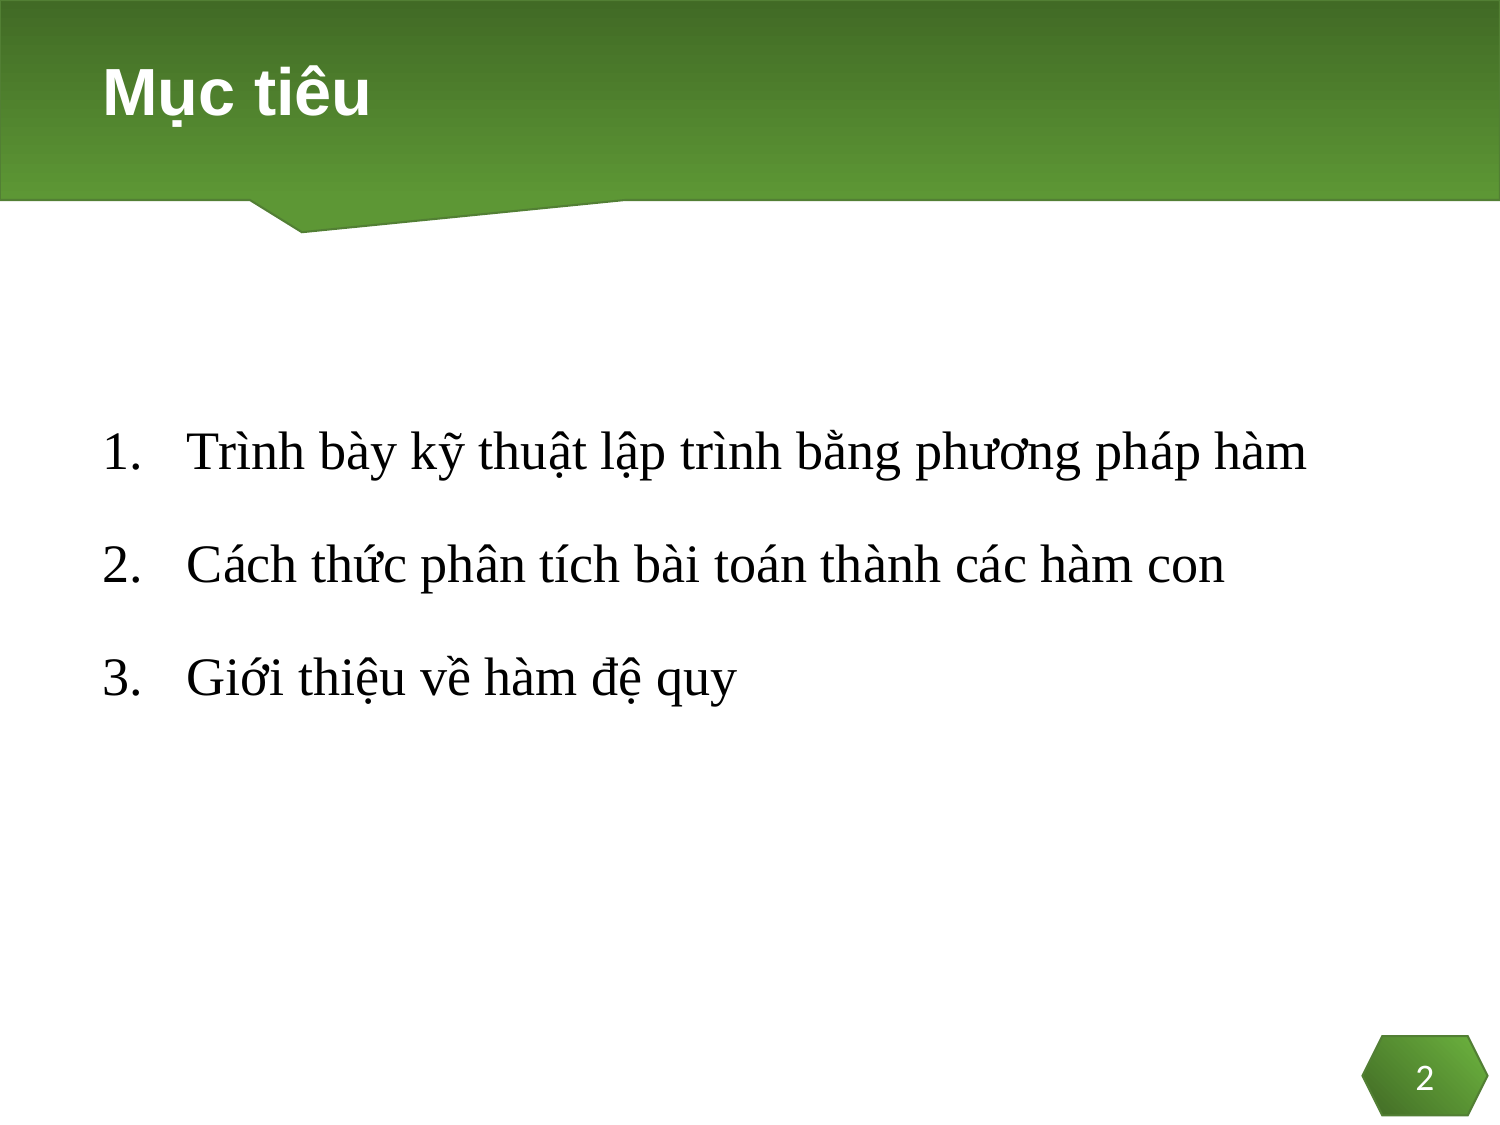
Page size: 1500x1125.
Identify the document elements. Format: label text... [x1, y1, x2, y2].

list Trình bày kỹ thuật lập trình bằng phương pháp hàm Cách thức phân tích bài toán thành các hàm con Giới thiệu về hàm đệ quy [87, 375, 1413, 1100]
title Mục tiêu [87, 12, 1413, 175]
